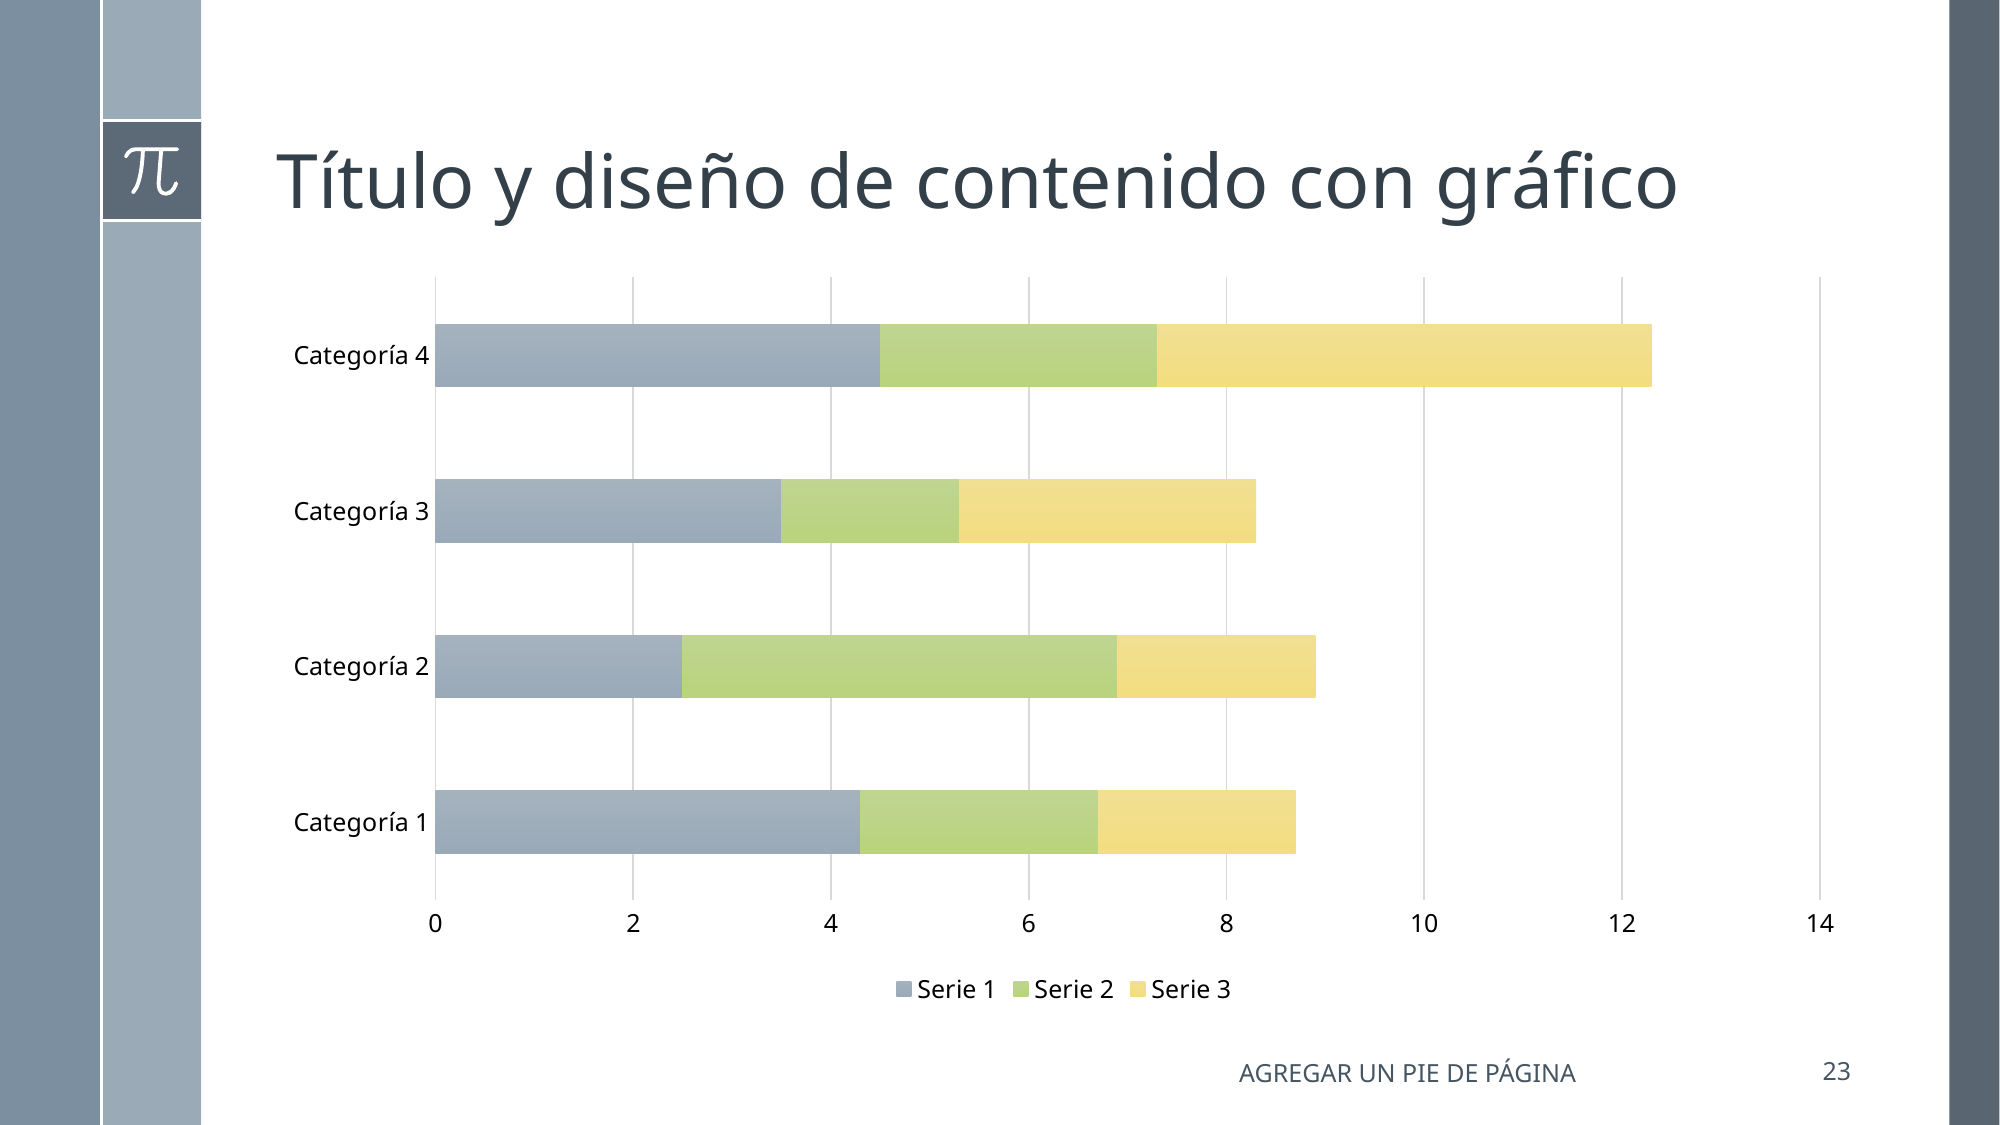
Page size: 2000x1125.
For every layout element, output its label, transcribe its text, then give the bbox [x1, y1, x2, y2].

chart [261, 262, 1867, 1013]
title Título y diseño de contenido con gráfico [261, 29, 1867, 233]
footer Agregar un pie de página [1082, 1042, 1734, 1103]
slide_number 23 [1766, 1042, 1867, 1103]
